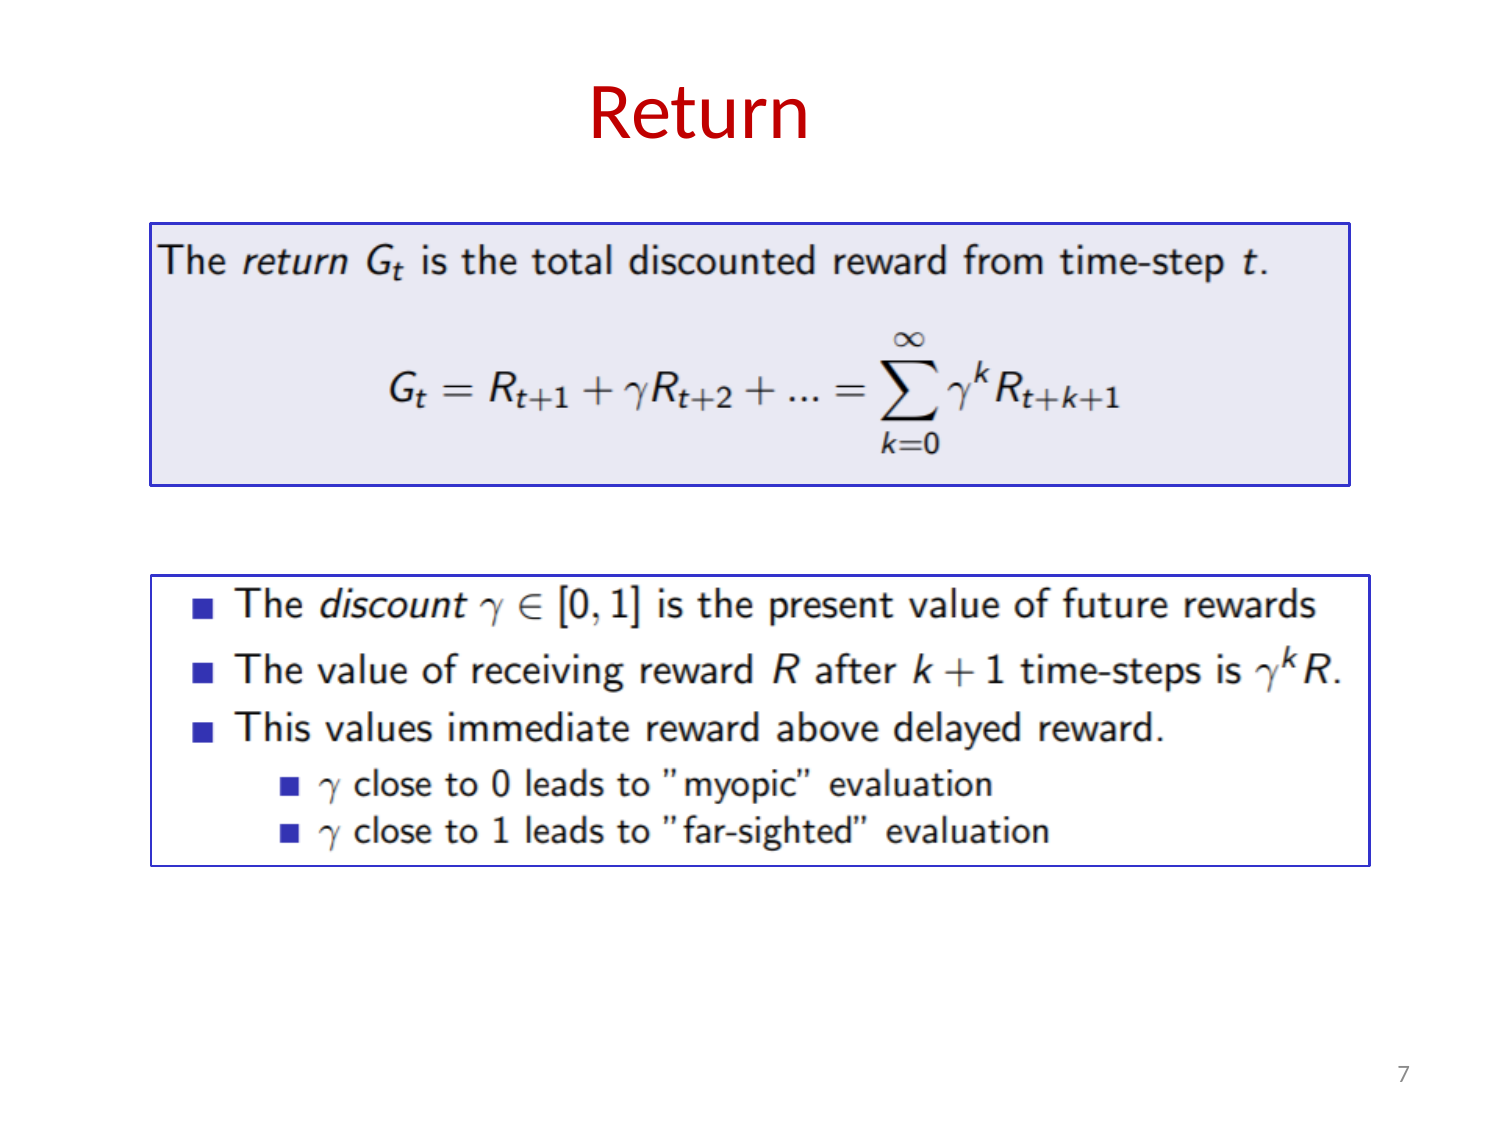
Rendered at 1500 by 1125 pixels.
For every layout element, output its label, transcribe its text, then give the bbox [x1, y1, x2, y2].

picture [152, 224, 1348, 485]
title Return [537, 50, 863, 163]
picture [152, 576, 1369, 865]
slide_number 7 [1074, 1042, 1425, 1103]
